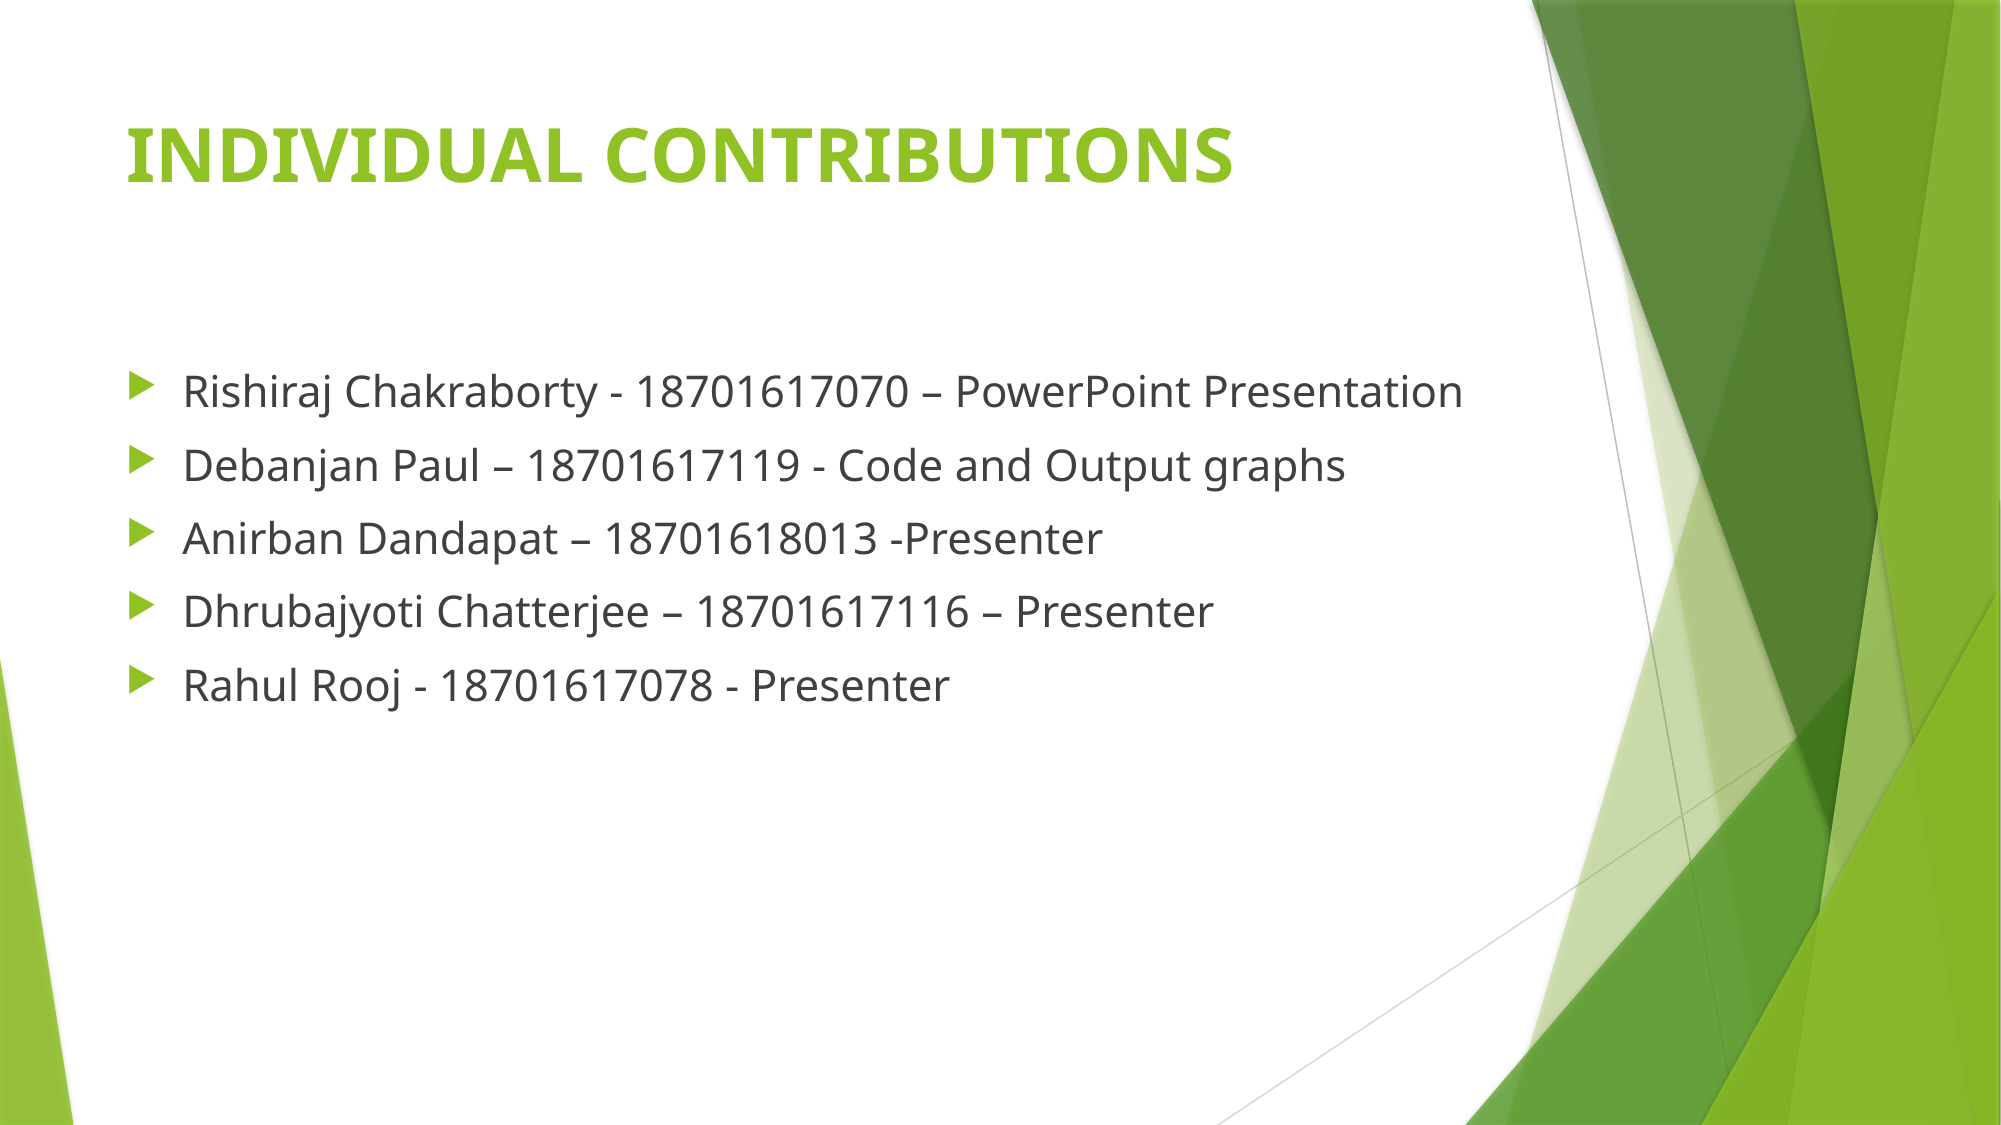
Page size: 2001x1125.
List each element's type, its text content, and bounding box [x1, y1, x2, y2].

list Rishiraj Chakraborty - 18701617070 – PowerPoint Presentation Debanjan Paul – 18701617119 - Code and Output graphs Anirban Dandapat – 18701618013 -Presenter Dhrubajyoti Chatterjee – 18701617116 – Presenter Rahul Rooj - 18701617078 - Presenter [111, 356, 1522, 769]
title INDIVIDUAL CONTRIBUTIONS [111, 99, 1522, 317]
